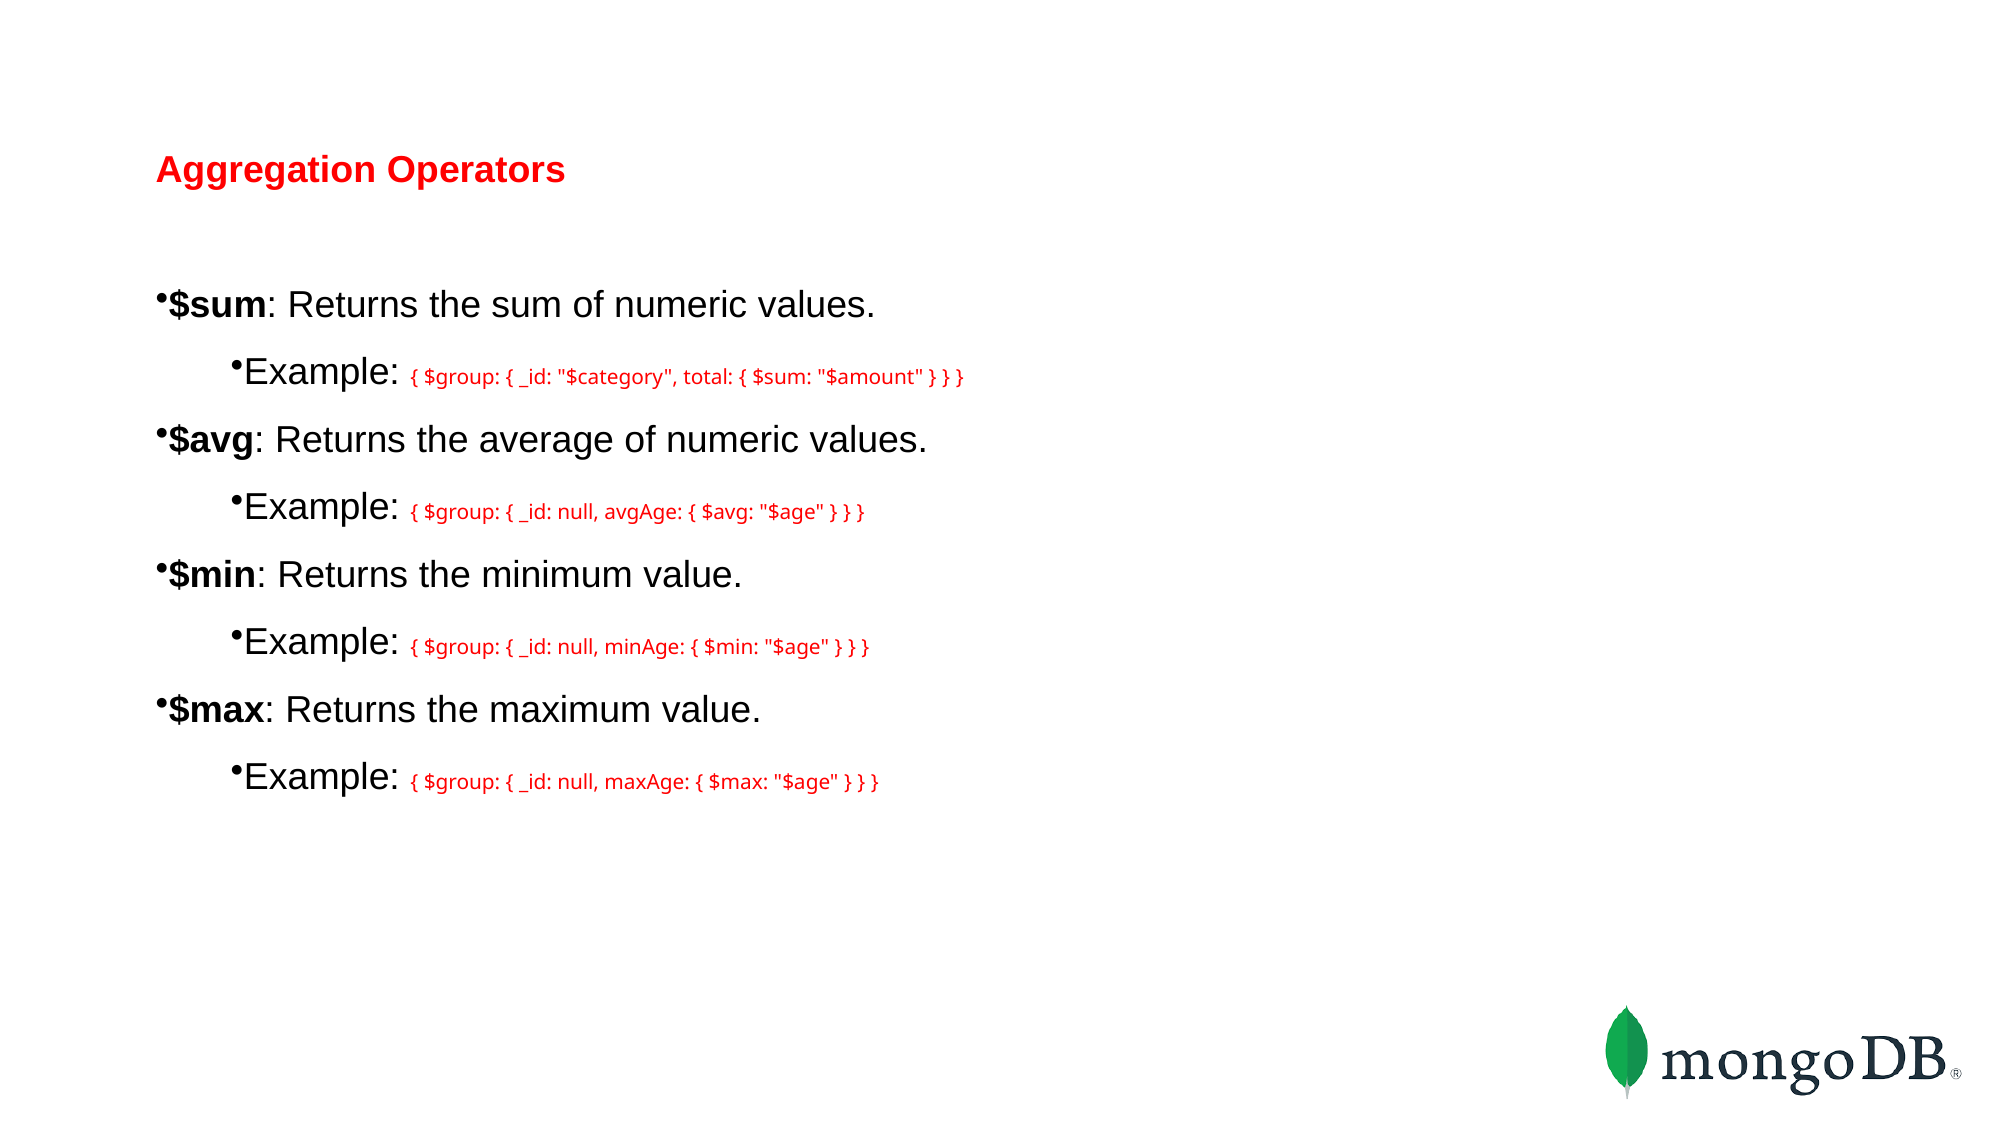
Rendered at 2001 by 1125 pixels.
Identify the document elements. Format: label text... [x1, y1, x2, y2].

picture [1603, 1003, 1963, 1100]
text_box Aggregation Operators $sum: Returns the sum of numeric values. Example: { $group: { _id: "$category", total: { $sum: "$amount" } } } $avg: Returns the average of numeric values. Example: { $group: { _id: null, avgAge: { $avg: "$age" } } } $min: Returns the minimum value. Example: { $group: { _id: null, minAge: { $min: "$age" } } } $max: Returns the maximum value. Example: { $group: { _id: null, maxAge: { $max: "$age" } } } [140, 114, 1497, 873]
